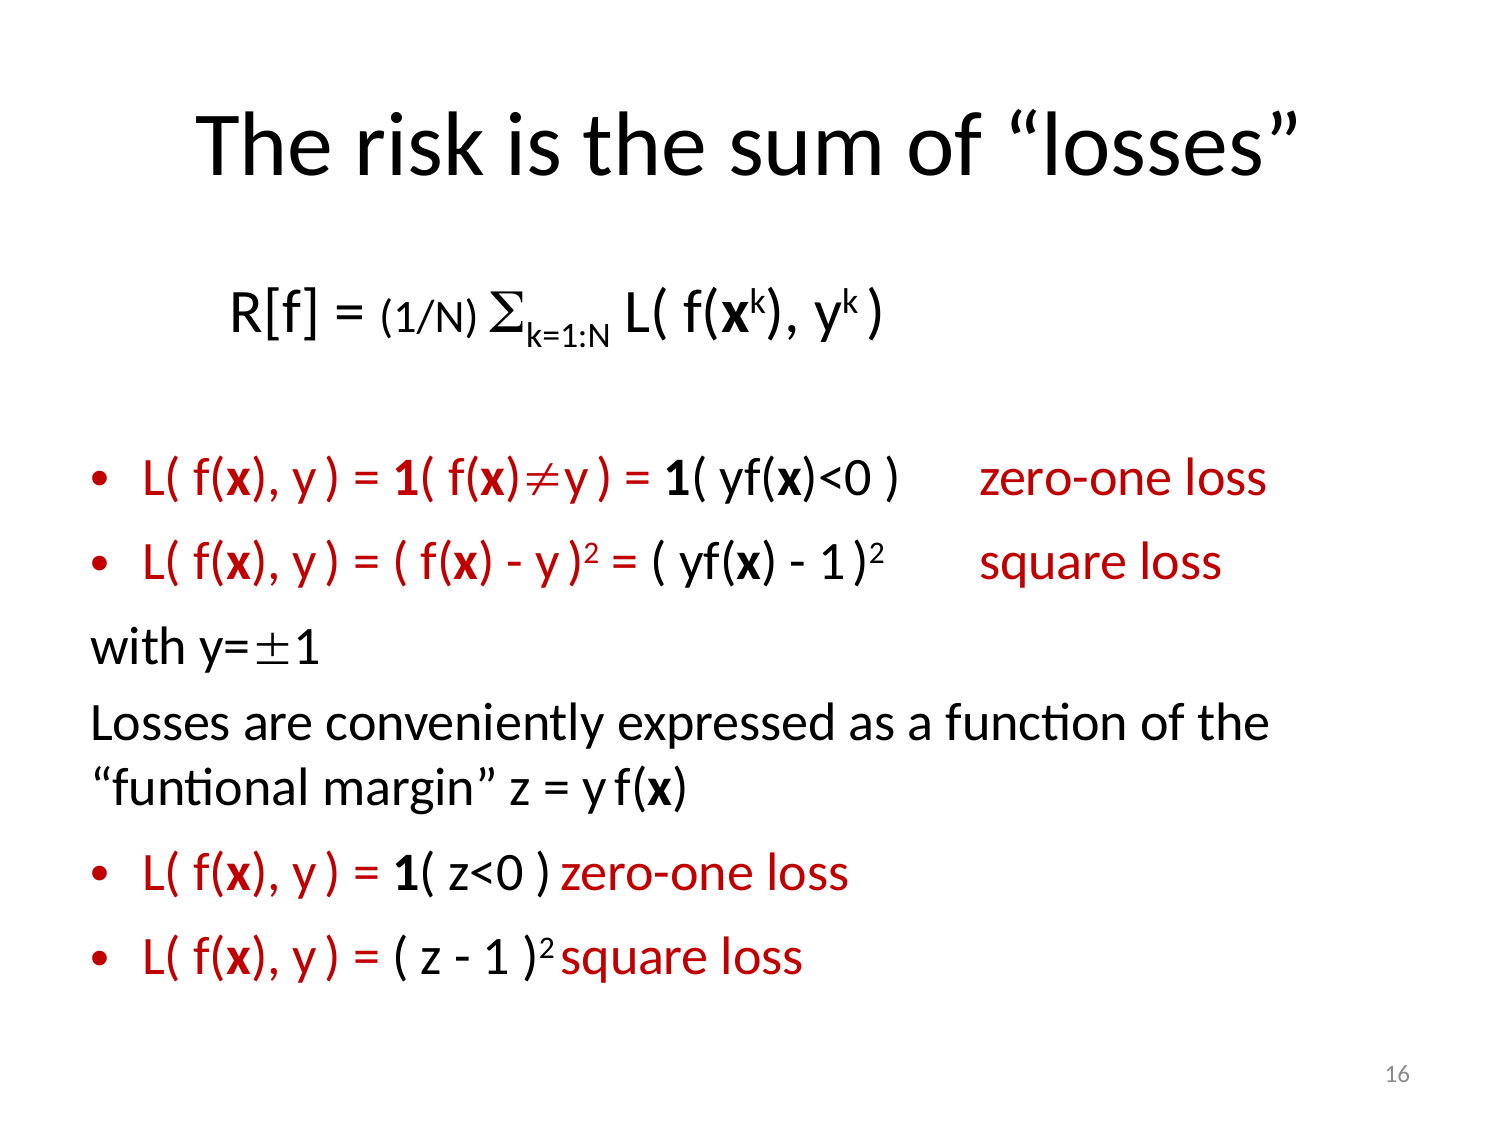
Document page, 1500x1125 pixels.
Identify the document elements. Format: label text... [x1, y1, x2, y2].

list R[f] = (1/N) Sk=1:N L( f(xk), yk ) L( f(x), y ) = 1( f(x)y ) = 1( yf(x)<0 ) zero-one loss L( f(x), y ) = ( f(x) - y )2 = ( yf(x) - 1 )2 square loss with y=1 Losses are conveniently expressed as a function of the “funtional margin” z = y f(x) L( f(x), y ) = 1( z<0 ) zero-one loss L( f(x), y ) = ( z - 1 )2 square loss [75, 262, 1425, 1005]
slide_number 16 [1074, 1042, 1425, 1103]
title The risk is the sum of “losses” [75, 45, 1425, 233]
